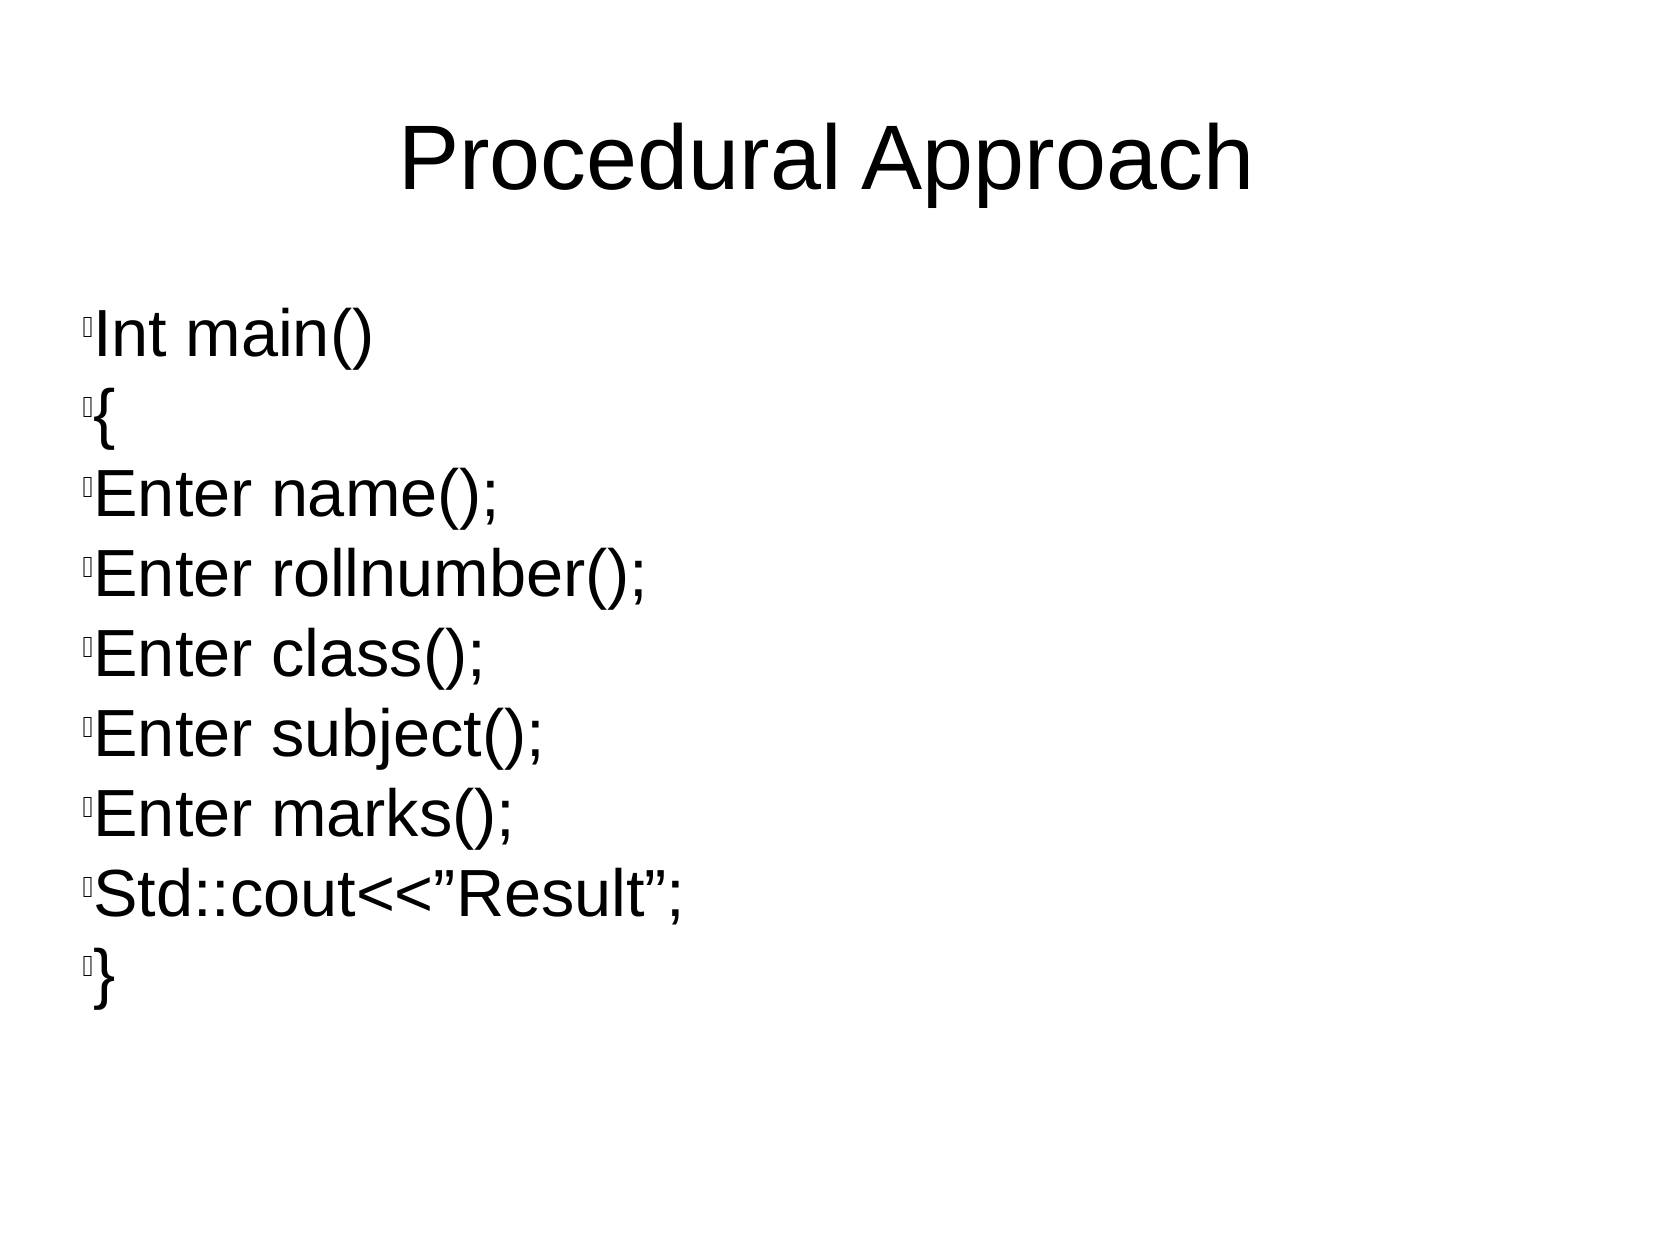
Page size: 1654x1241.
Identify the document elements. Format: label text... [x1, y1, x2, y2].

text_box Procedural Approach [82, 49, 1571, 257]
text_box Int main() { Enter name(); Enter rollnumber(); Enter class(); Enter subject(); Enter marks(); Std::cout<<”Result”; } [82, 290, 809, 1010]
